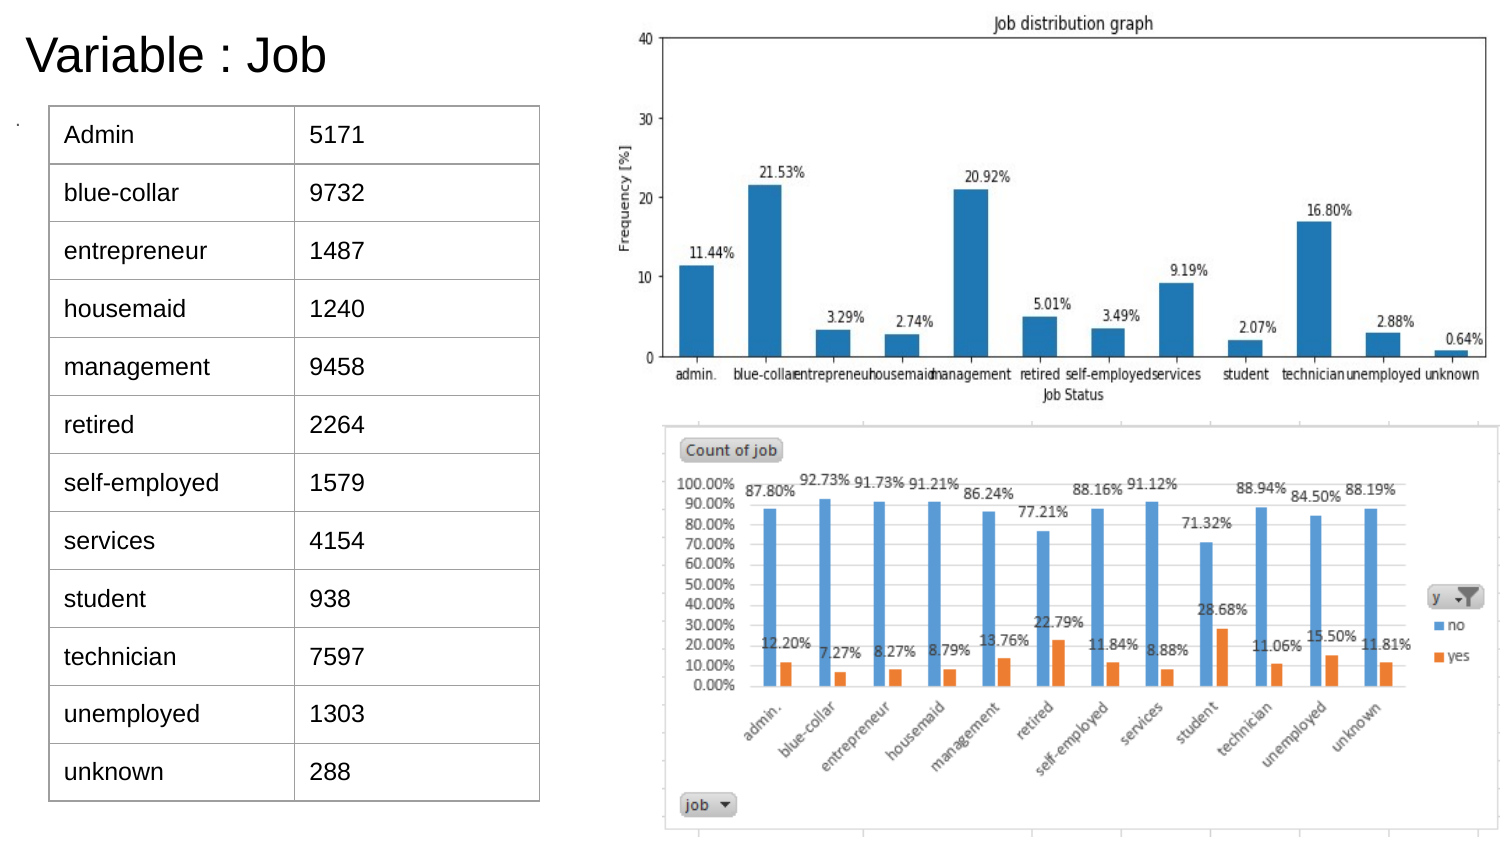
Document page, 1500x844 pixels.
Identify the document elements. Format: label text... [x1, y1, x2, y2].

table_cell 1303 [295, 686, 539, 743]
table_cell 7597 [295, 628, 539, 685]
table_header 5171 [295, 107, 539, 163]
table_header Admin [50, 107, 294, 163]
picture [662, 421, 1500, 838]
table_cell retired [50, 396, 294, 453]
table_cell 2264 [295, 396, 539, 453]
table_cell blue-collar [50, 165, 294, 221]
table_cell 288 [295, 744, 539, 800]
list . [0, 88, 540, 840]
table_cell unemployed [50, 686, 294, 743]
picture [612, 11, 1500, 413]
table_cell 9458 [295, 338, 539, 395]
table_cell services [50, 512, 294, 569]
table_cell technician [50, 628, 294, 685]
table_cell self-employed [50, 454, 294, 511]
table_cell unknown [50, 744, 294, 800]
table_cell 1487 [295, 222, 539, 279]
title Variable : Job [10, 11, 611, 106]
table_cell management [50, 338, 294, 395]
table_cell 1240 [295, 280, 539, 337]
table_cell entrepreneur [50, 222, 294, 279]
table_cell housemaid [50, 280, 294, 337]
table_cell student [50, 570, 294, 627]
table_cell 9732 [295, 165, 539, 221]
table_cell 4154 [295, 512, 539, 569]
table_cell 1579 [295, 454, 539, 511]
table_cell 938 [295, 570, 539, 627]
